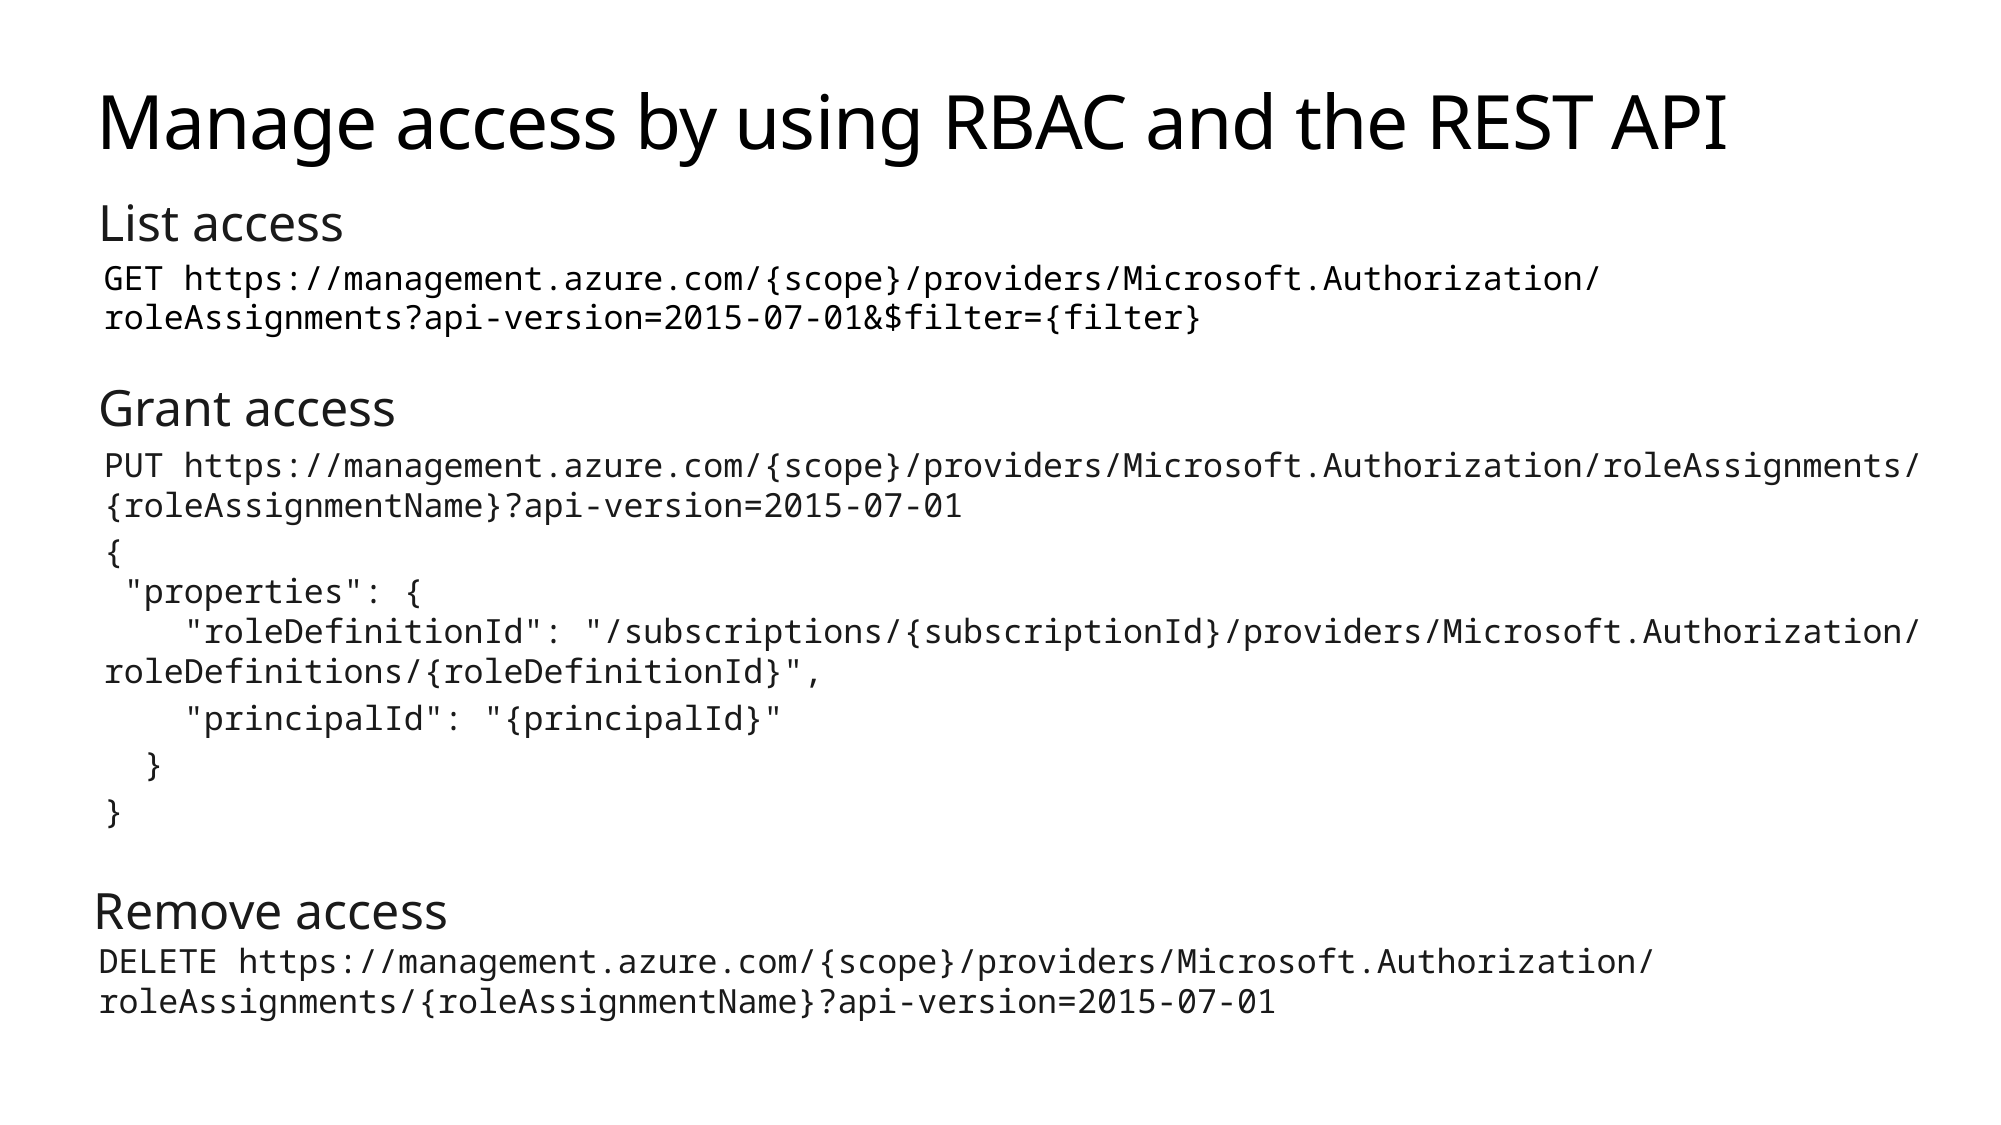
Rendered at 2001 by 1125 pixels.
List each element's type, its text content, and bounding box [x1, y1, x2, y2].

text_box Grant access [98, 376, 1124, 437]
text_box DELETE https://management.azure.com/{scope}/providers/Microsoft.Authorization/roleAssignments/{roleAssignmentName}?api-version=2015-07-01 [98, 940, 1906, 1021]
text_box PUT https://management.azure.com/{scope}/providers/Microsoft.Authorization/roleAssignments/{roleAssignmentName}?api-version=2015-07-01 { "properties": { "roleDefinitionId": "/subscriptions/{subscriptionId}/providers/Microsoft.Authorization/roleDefinitions/{roleDefinitionId}", "principalId": "{principalId}" } } [103, 443, 2000, 831]
list GET https://management.azure.com/{scope}/providers/Microsoft.Authorization/roleAssignments?api-version=2015-07-01&$filter={filter} [103, 256, 1912, 338]
title Manage access by using RBAC and the REST API [96, 75, 1904, 166]
text_box Remove access [93, 879, 1120, 940]
text_box List access [98, 191, 1278, 252]
